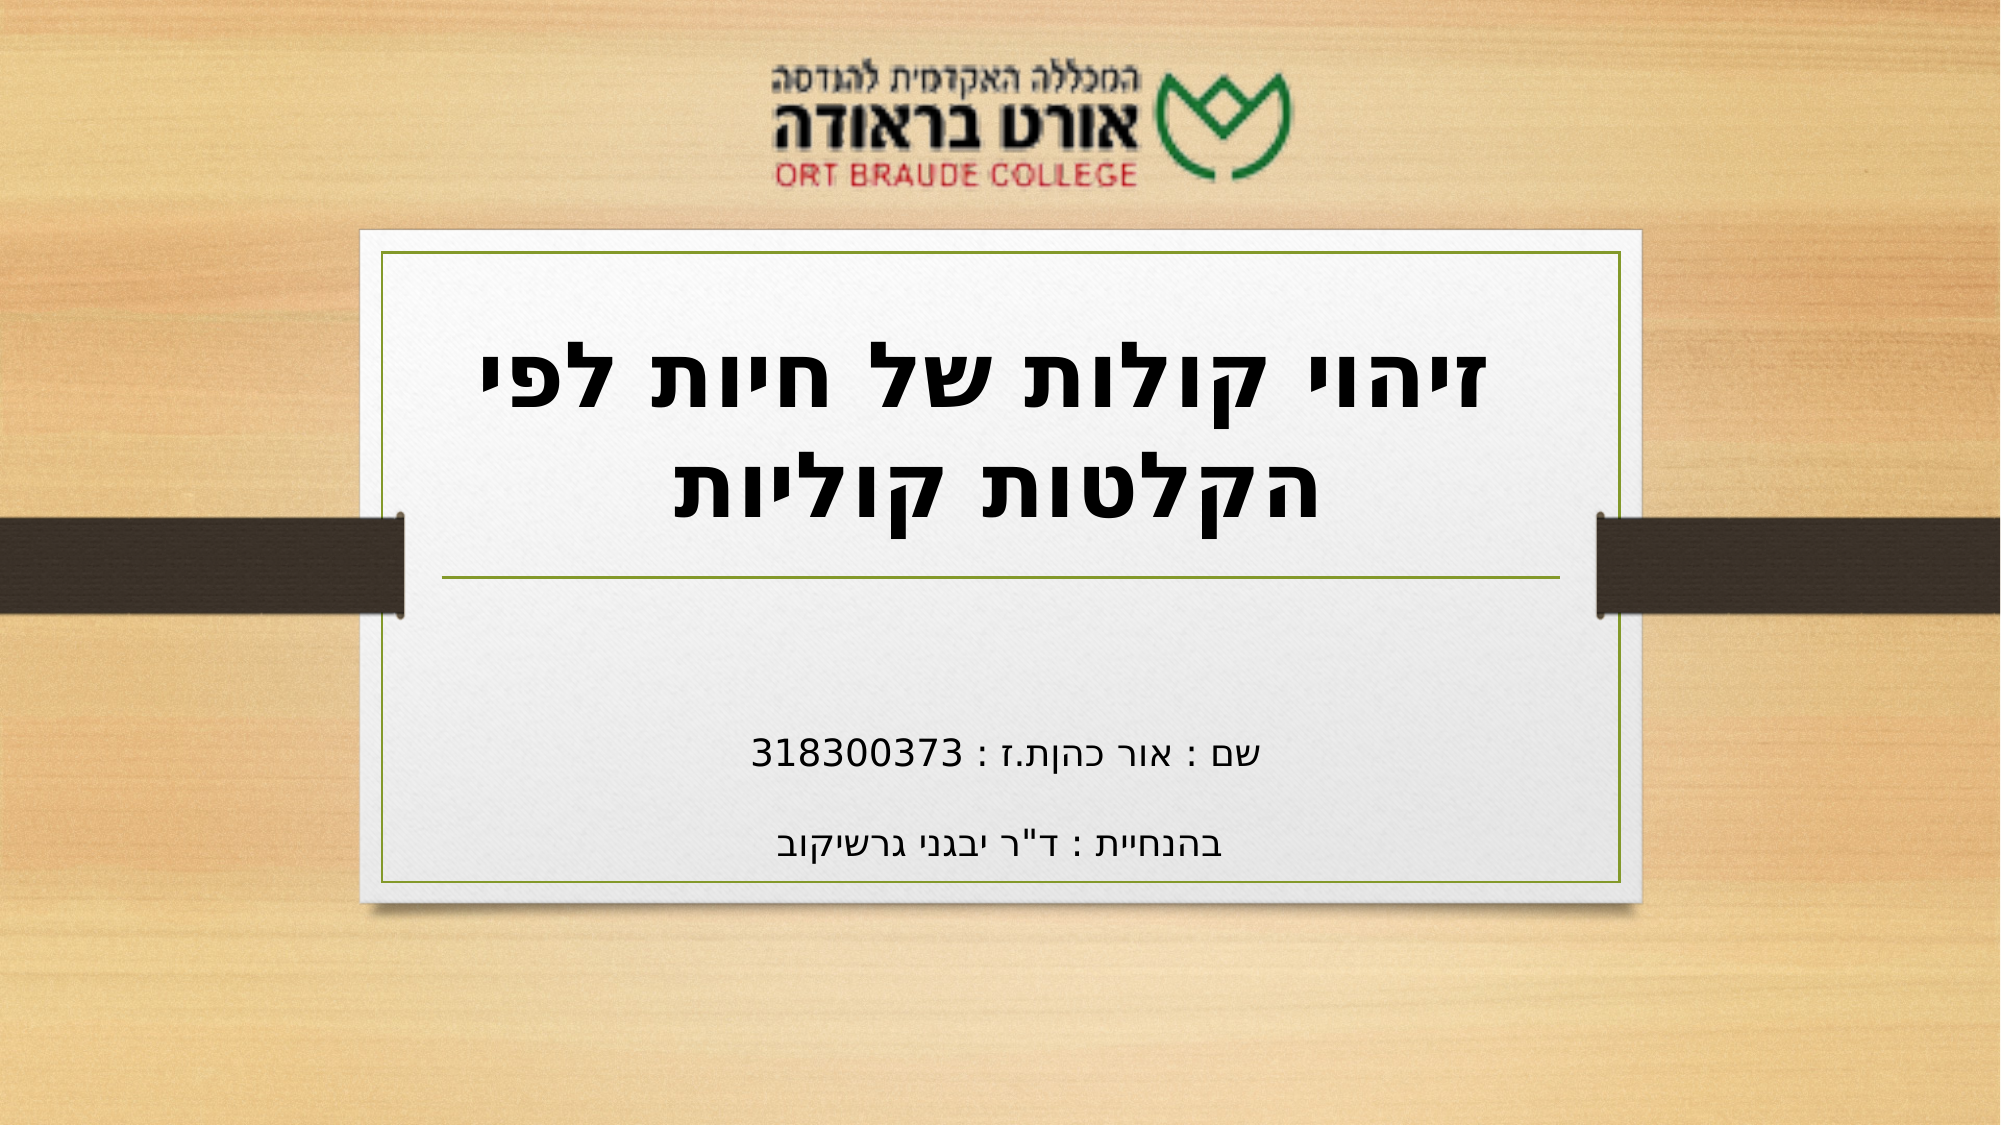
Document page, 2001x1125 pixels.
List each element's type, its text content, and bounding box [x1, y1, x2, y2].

picture [0, 0, 2001, 1125]
text_box זיהוי קולות של חיות לפי הקלטות קוליות [328, 308, 1672, 544]
text_box שם : אור כהן ת.ז : 318300373 בהנחיית : ד"ר יבגני גרשיקוב [295, 721, 1705, 872]
